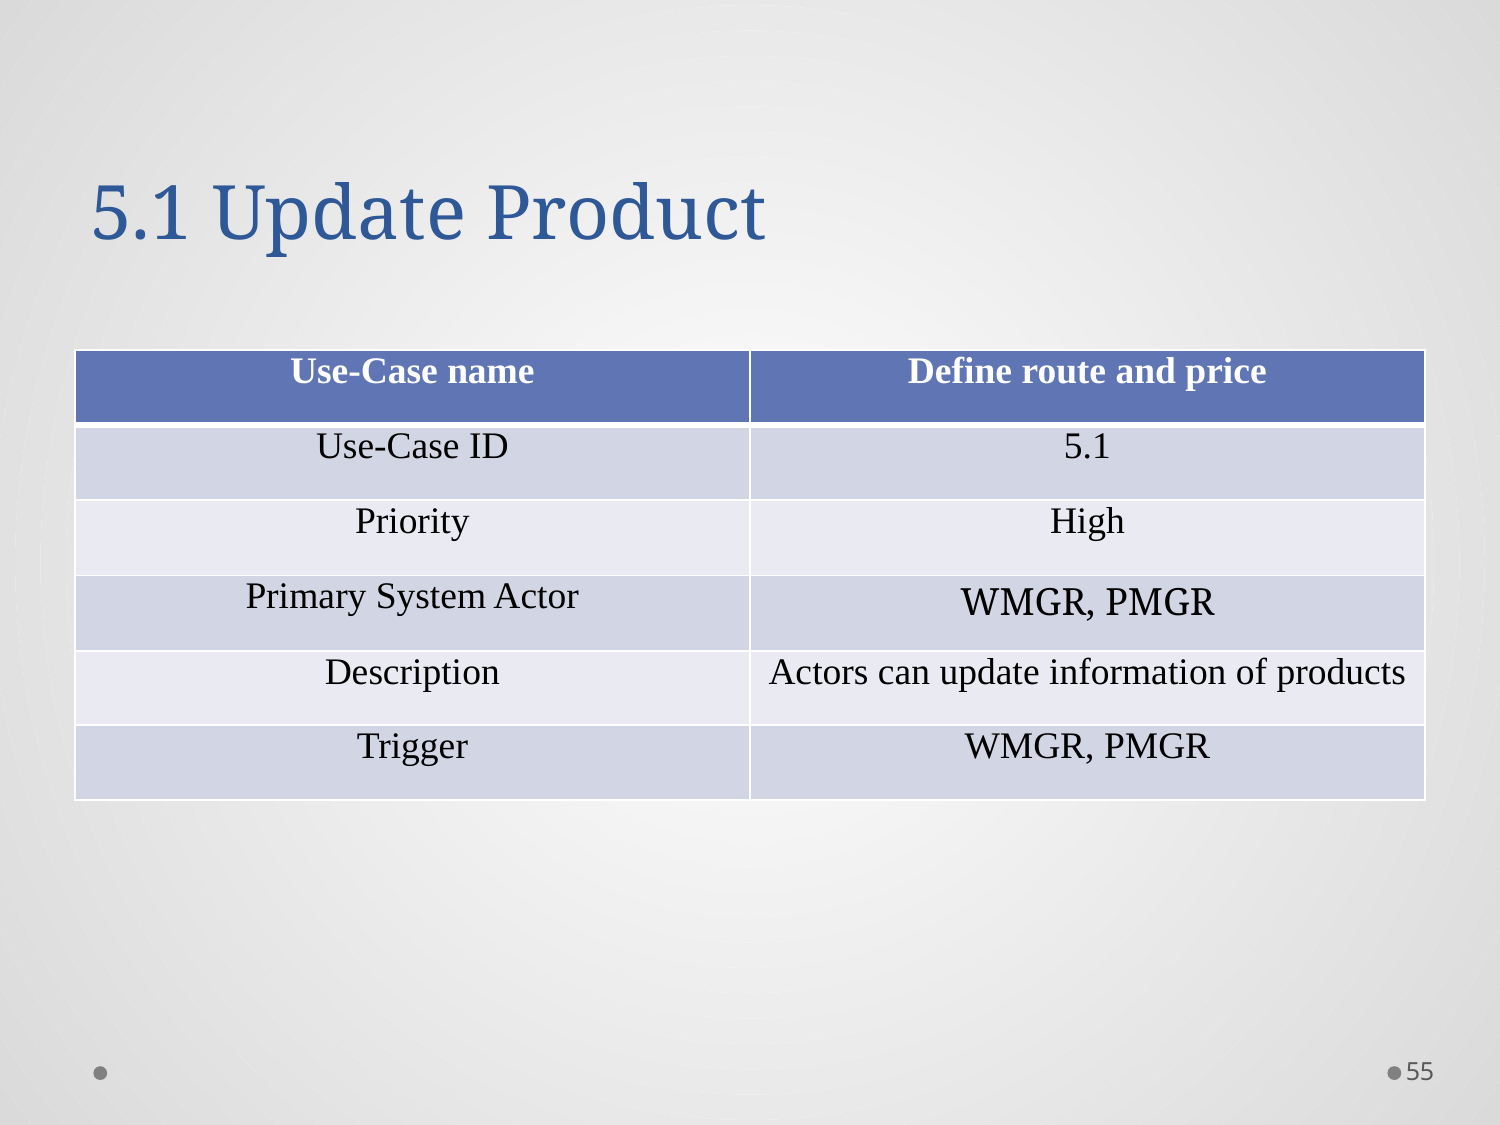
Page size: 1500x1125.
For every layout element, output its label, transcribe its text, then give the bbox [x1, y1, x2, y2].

table_cell 5.1 [751, 428, 1424, 499]
table_cell WMGR, PMGR [751, 576, 1424, 650]
title 5.1 Update Product [75, 0, 1425, 263]
table_cell Trigger [76, 726, 749, 799]
table_header Use-Case name [76, 351, 749, 422]
table_cell Actors can update information of products [751, 652, 1424, 724]
table_cell WMGR, PMGR [751, 726, 1424, 799]
table_cell Use-Case ID [76, 428, 749, 499]
table_header Define route and price [751, 351, 1424, 422]
table_cell High [751, 501, 1424, 575]
table_cell Description [76, 652, 749, 724]
table_cell Primary System Actor [76, 576, 749, 650]
table_cell Priority [76, 501, 749, 575]
slide_number 55 [1401, 1042, 1494, 1103]
